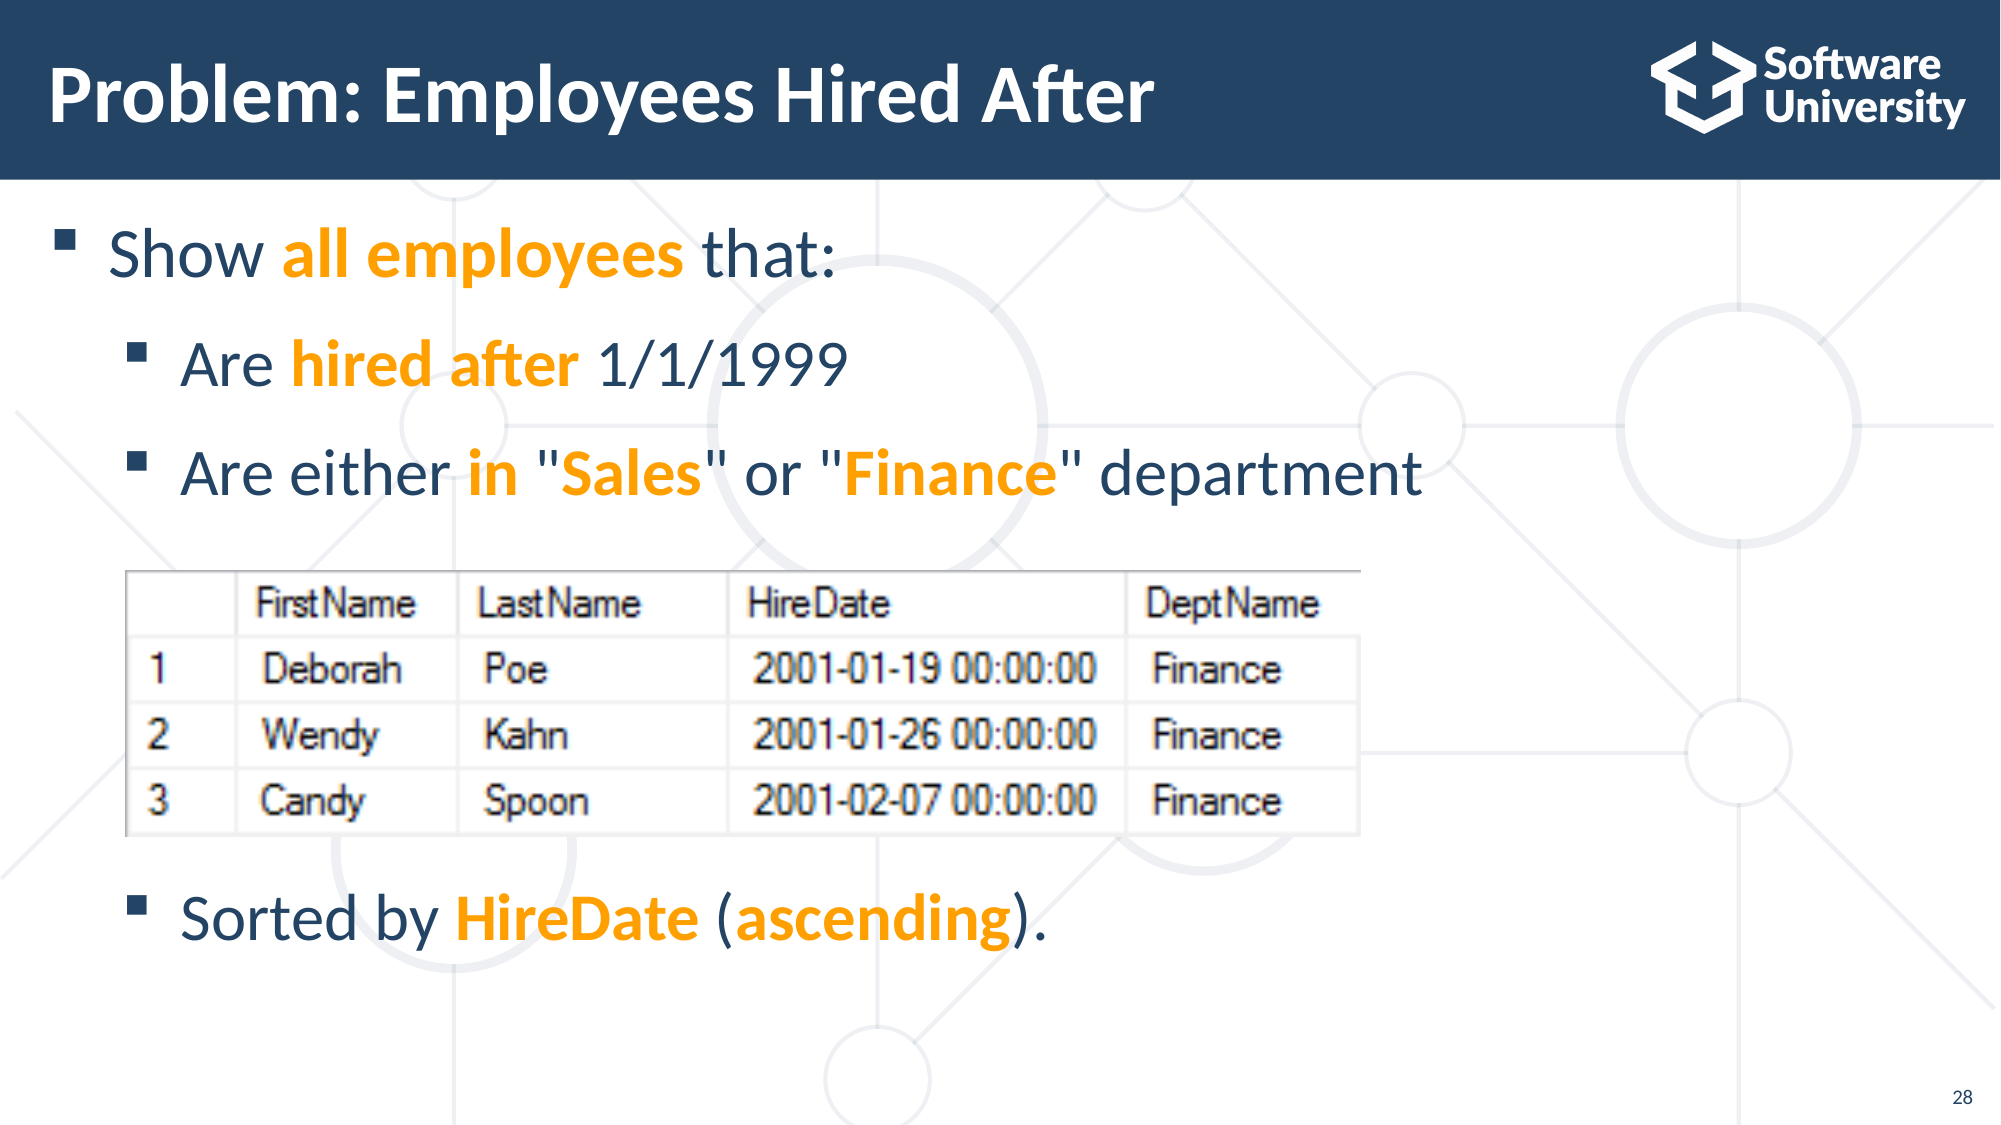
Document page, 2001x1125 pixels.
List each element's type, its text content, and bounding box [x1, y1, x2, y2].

picture [124, 570, 1361, 837]
title Problem: Employees Hired After [31, 16, 1625, 162]
picture [1651, 41, 1966, 134]
slide_number 28 [1927, 1067, 1989, 1117]
list Show all employees that: Are hired after 1/1/1999 Are either in "Sales" or "Finance" department Sorted by HireDate (ascending). [31, 196, 1970, 1104]
